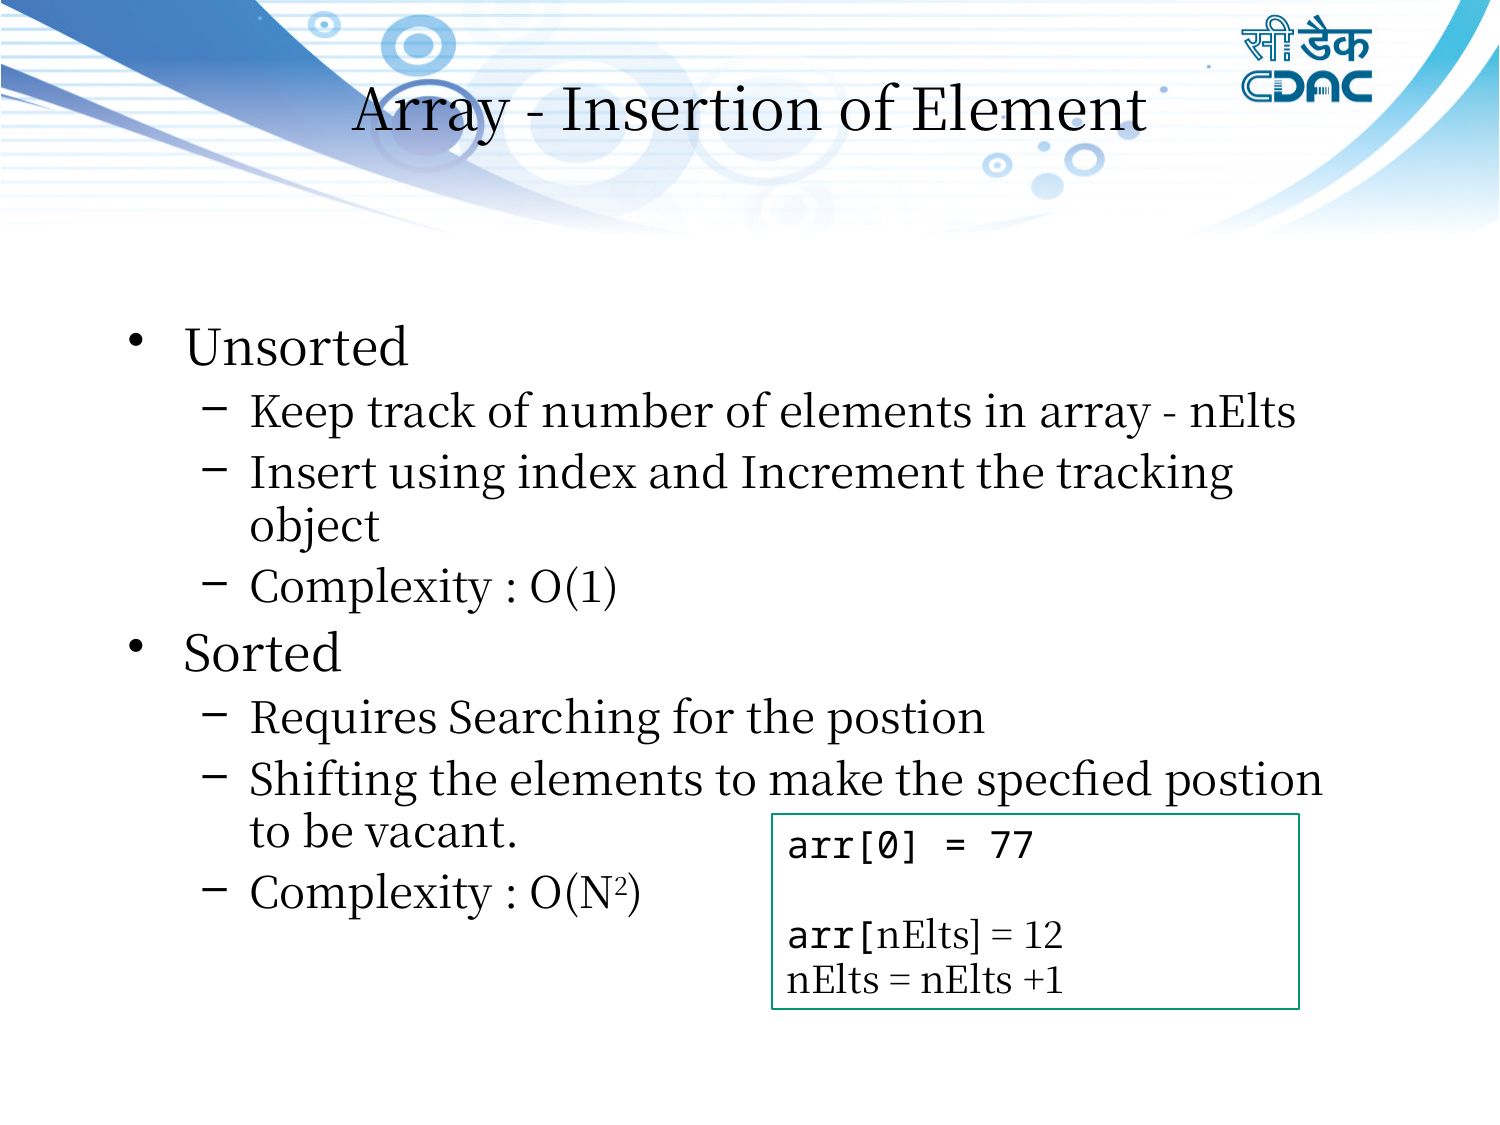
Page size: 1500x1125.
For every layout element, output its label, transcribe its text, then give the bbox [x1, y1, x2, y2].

text_box arr[0] = 77 arr[nElts] = 12 nElts = nElts +1 [772, 814, 1299, 1009]
list Unsorted Keep track of number of elements in array - nElts Insert using index and Increment the tracking object Complexity : O(1) Sorted Requires Searching for the postion Shifting the elements to make the specfied postion to be vacant. Complexity : O(N2) [112, 237, 1388, 1053]
title Array - Insertion of Element [112, 50, 1388, 164]
picture [1, 0, 1499, 335]
